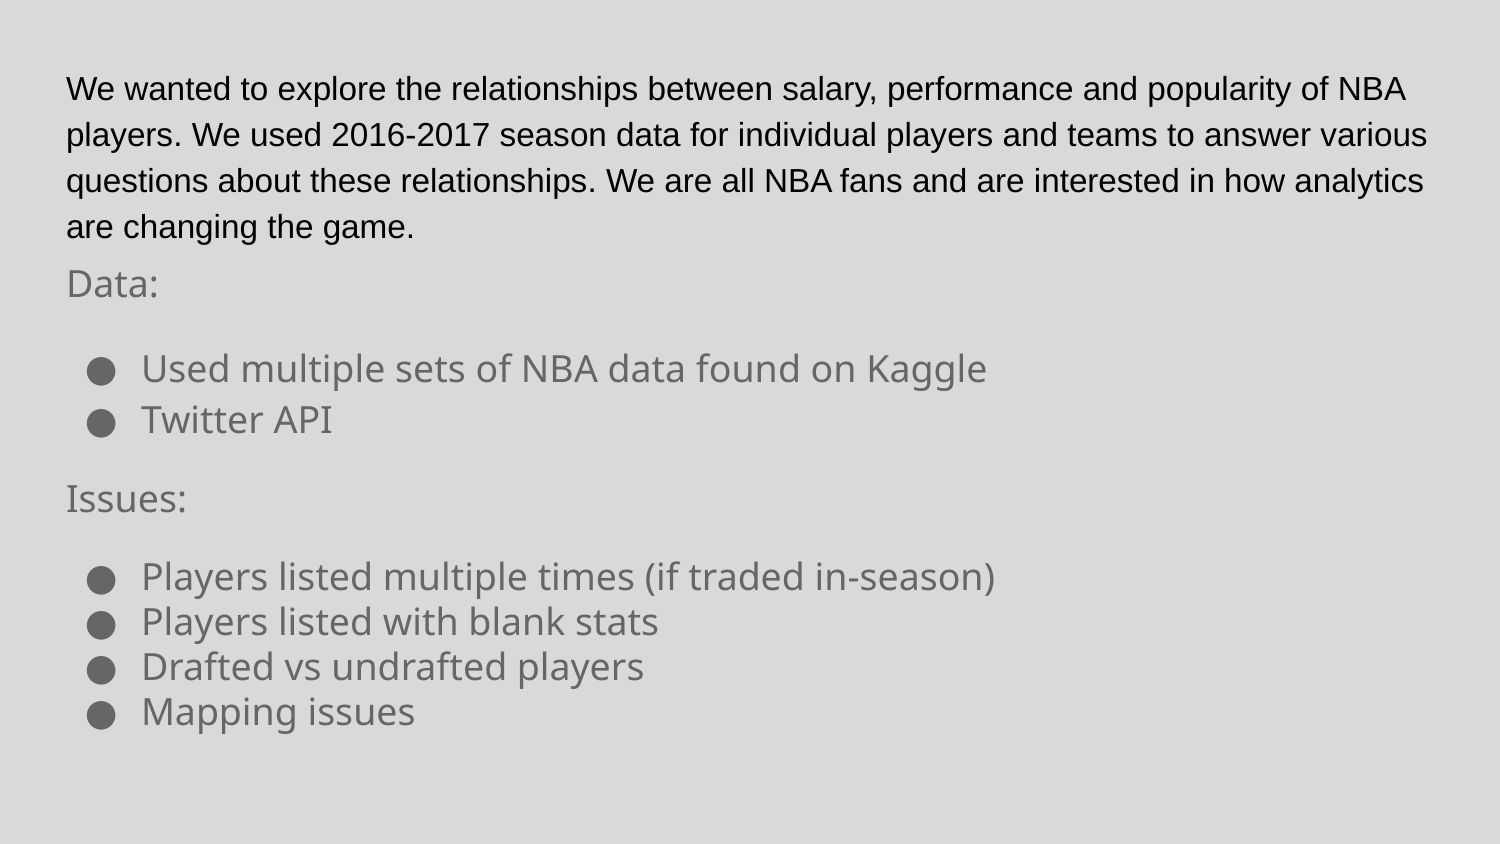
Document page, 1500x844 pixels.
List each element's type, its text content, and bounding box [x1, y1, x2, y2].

list Data: Used multiple sets of NBA data found on Kaggle Twitter API Issues: Players listed multiple times (if traded in-season) Players listed with blank stats Drafted vs undrafted players Mapping issues [51, 237, 1449, 750]
title We wanted to explore the relationships between salary, performance and popularity of NBA players. We used 2016-2017 season data for individual players and teams to answer various questions about these relationships. We are all NBA fans and are interested in how analytics are changing the game. [51, 46, 1449, 172]
